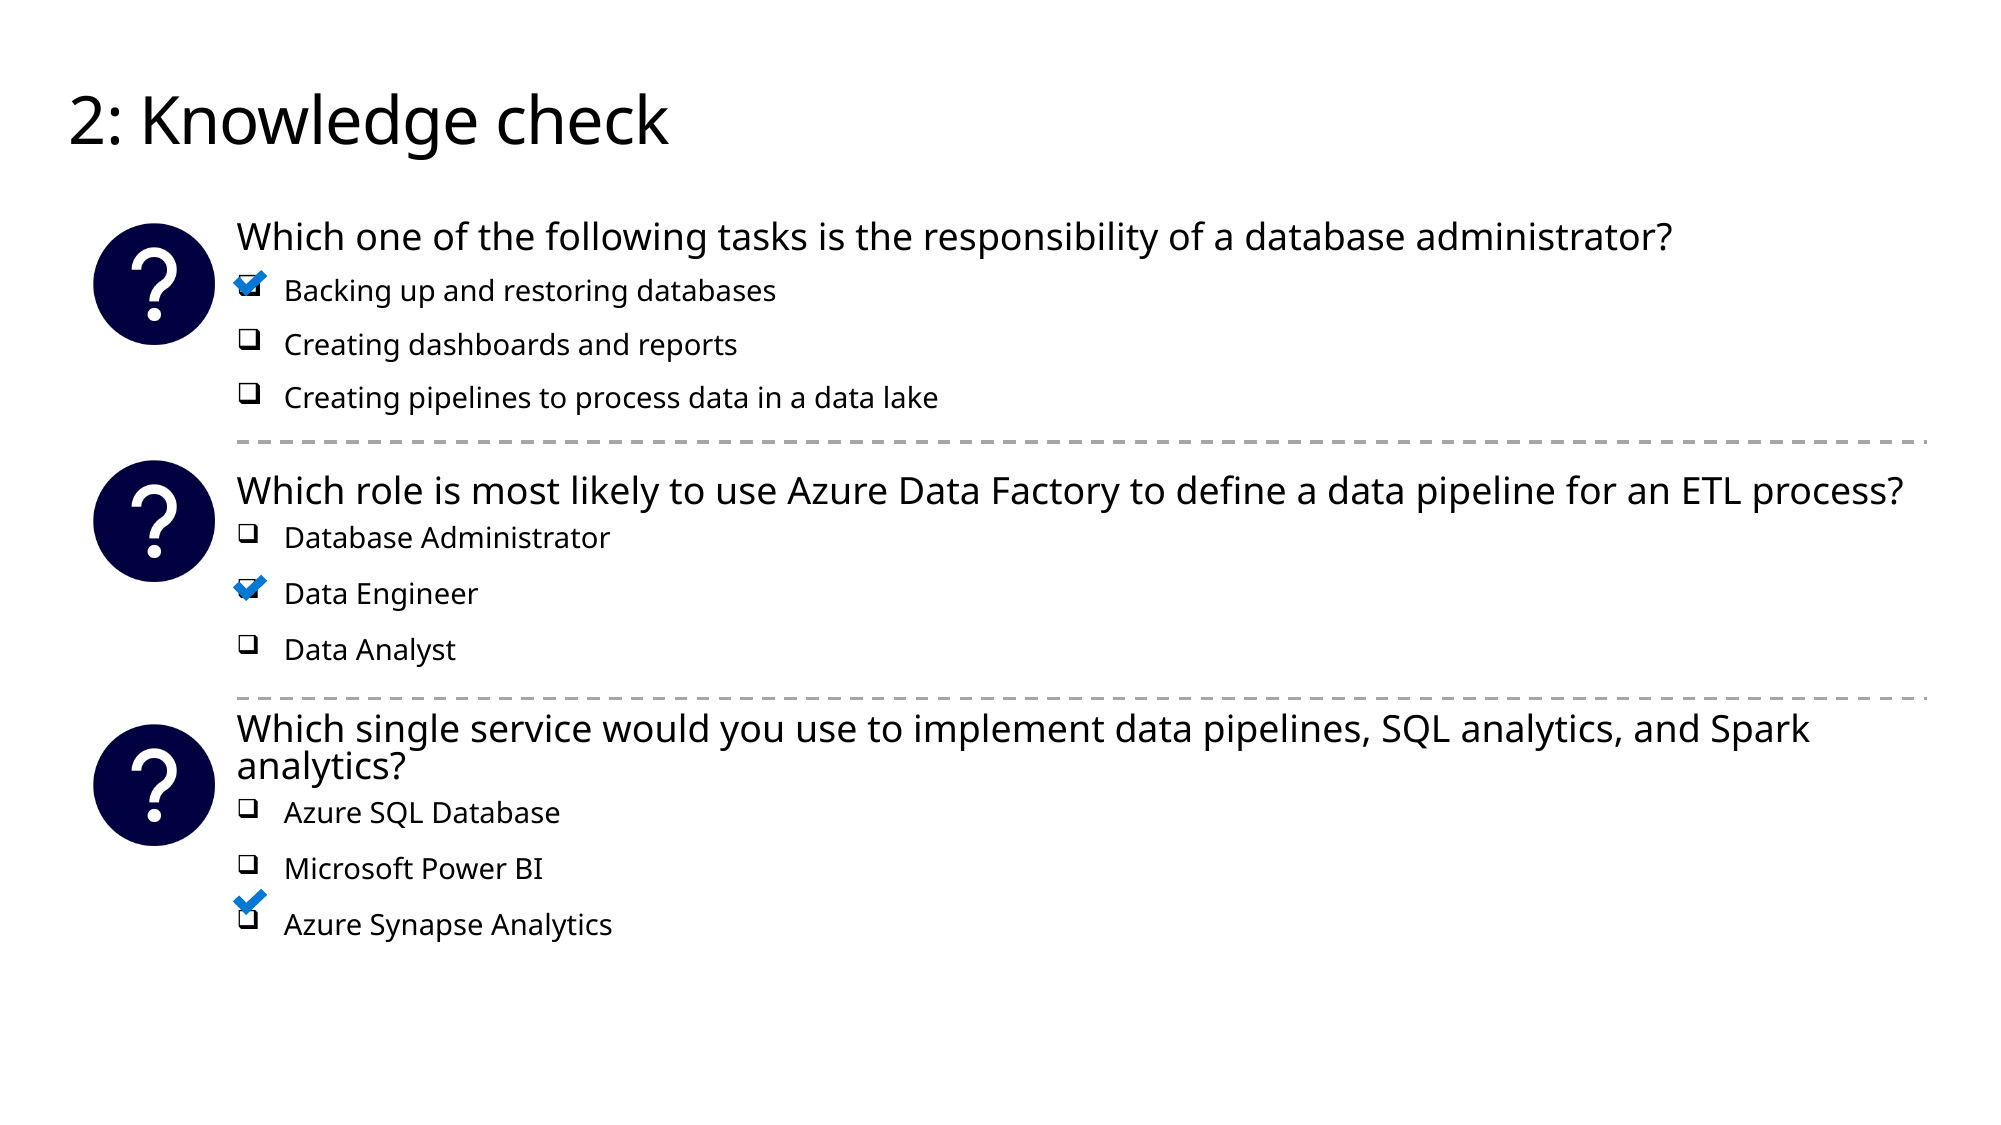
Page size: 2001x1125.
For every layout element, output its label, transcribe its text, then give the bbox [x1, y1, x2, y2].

list Which single service would you use to implement data pipelines, SQL analytics, and Spark analytics? Azure SQL Database Microsoft Power BI Azure Synapse Analytics [236, 708, 1940, 946]
list Which role is most likely to use Azure Data Factory to define a data pipeline for an ETL process? Database Administrator Data Engineer Data Analyst [236, 451, 1940, 689]
text_box [236, 578, 264, 598]
list Which one of the following tasks is the responsibility of a database administrator? Backing up and restoring databases Creating dashboards and reports Creating pipelines to process data in a data lake [236, 195, 1940, 433]
picture [77, 443, 231, 598]
picture [77, 708, 231, 862]
text_box [236, 273, 264, 293]
title 2: Knowledge check [68, 72, 1930, 184]
text_box [236, 892, 264, 912]
picture [77, 206, 231, 361]
